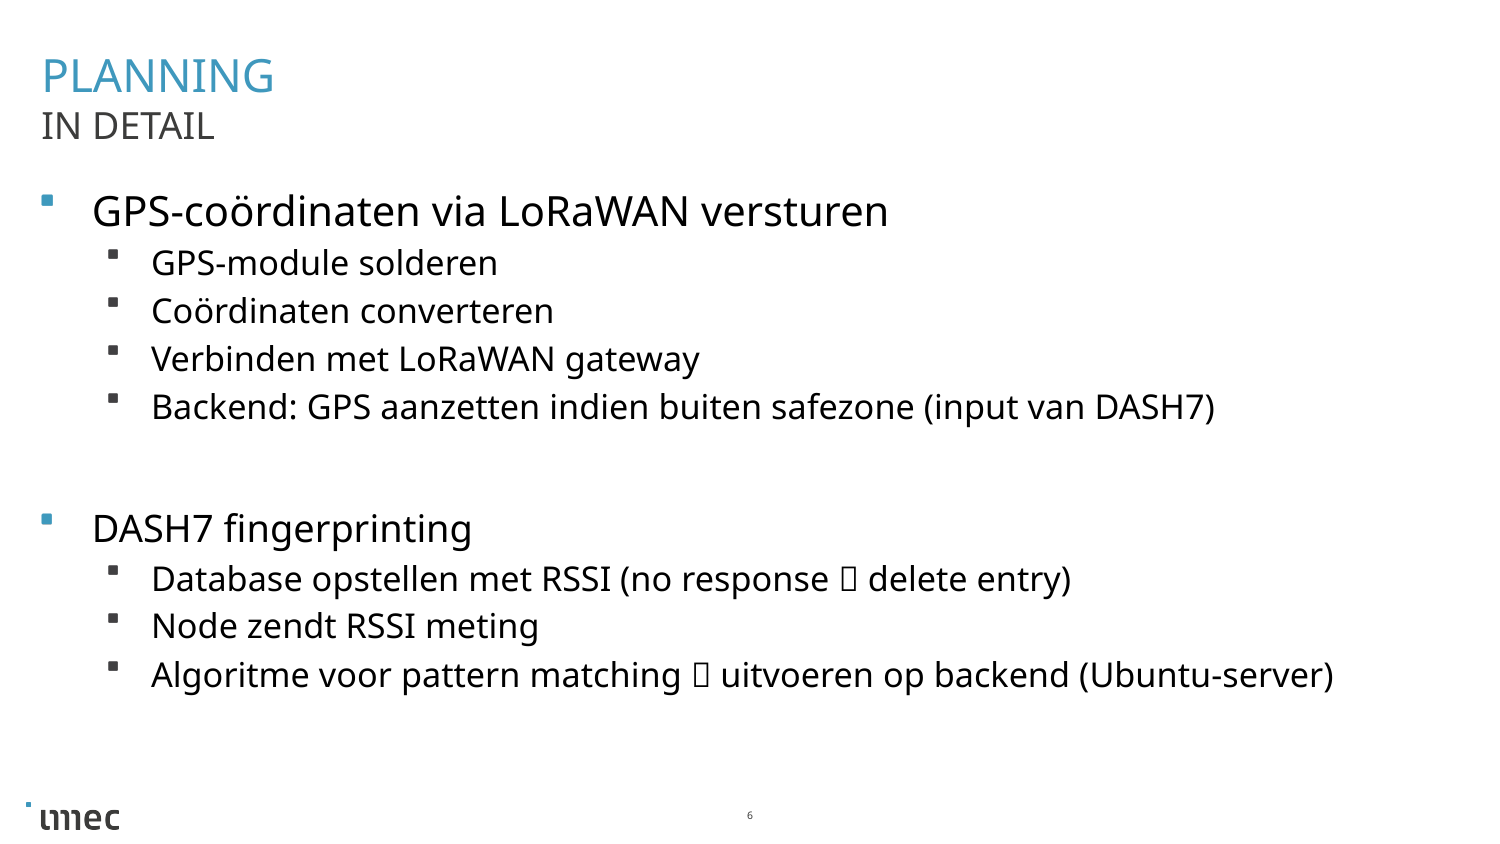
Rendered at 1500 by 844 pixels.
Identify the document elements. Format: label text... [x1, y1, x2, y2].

list GPS-coördinaten via LoRaWAN versturen GPS-module solderen Coördinaten converteren Verbinden met LoRaWAN gateway Backend: GPS aanzetten indien buiten safezone (input van DASH7) DASH7 fingerprinting Database opstellen met RSSI (no response  delete entry) Node zendt RSSI meting Algoritme voor pattern matching  uitvoeren op backend (Ubuntu-server) [26, 176, 1463, 803]
picture [108, 565, 133, 590]
picture [108, 613, 133, 638]
list In detail [26, 94, 1463, 156]
title Planning [26, 38, 1463, 94]
picture [108, 345, 133, 370]
picture [41, 513, 68, 541]
picture [26, 803, 119, 830]
picture [41, 194, 71, 224]
picture [108, 393, 133, 418]
picture [108, 661, 133, 686]
picture [108, 297, 133, 322]
slide_number 6 [679, 802, 821, 831]
picture [108, 249, 133, 274]
